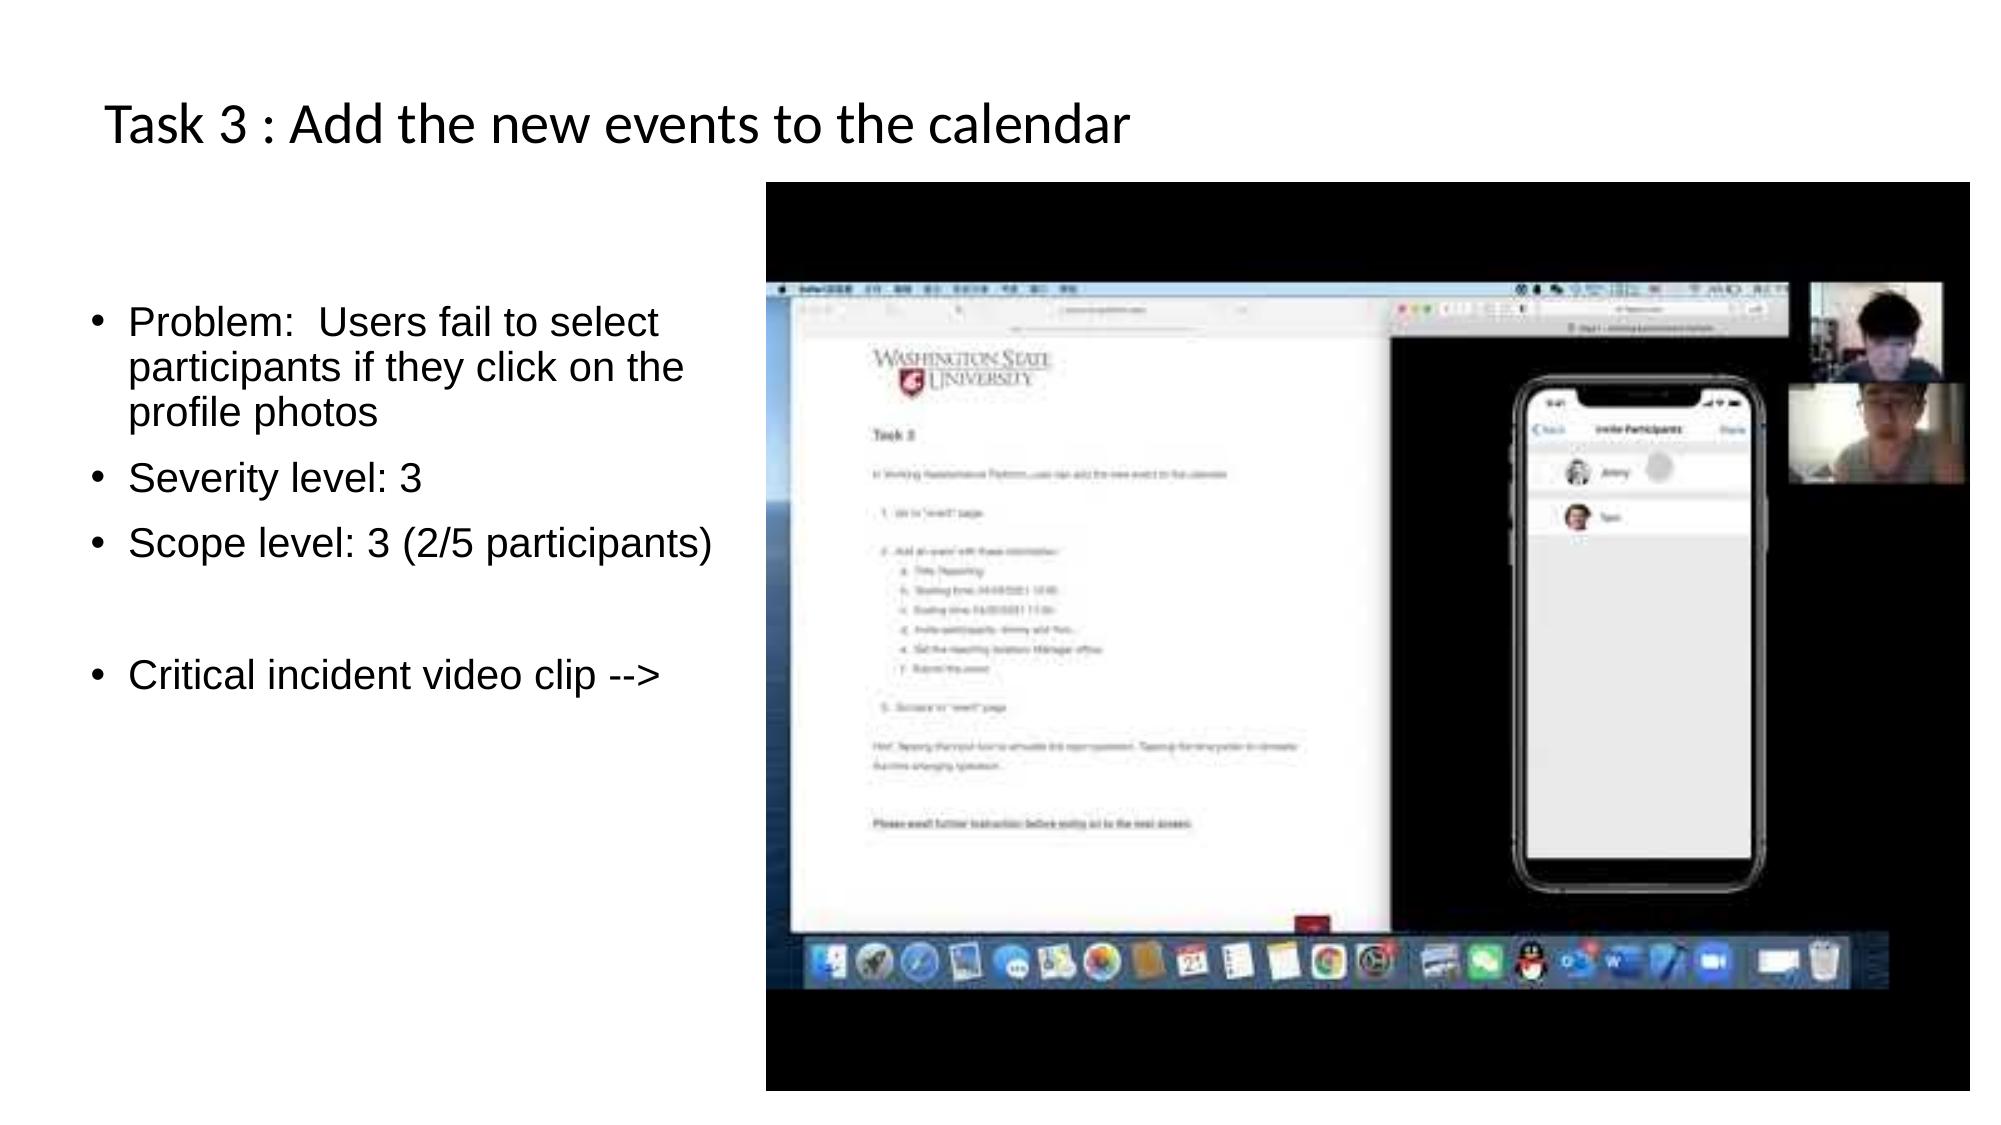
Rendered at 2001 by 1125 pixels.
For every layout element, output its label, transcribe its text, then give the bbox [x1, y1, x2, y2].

text_box Task 3 : Add the new events to the calendar [89, 85, 1687, 207]
list Problem: Users fail to select participants if they click on the profile photos Severity level: 3 Scope level: 3 (2/5 participants) Critical incident video clip --> [75, 292, 741, 978]
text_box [765, 181, 1971, 1092]
